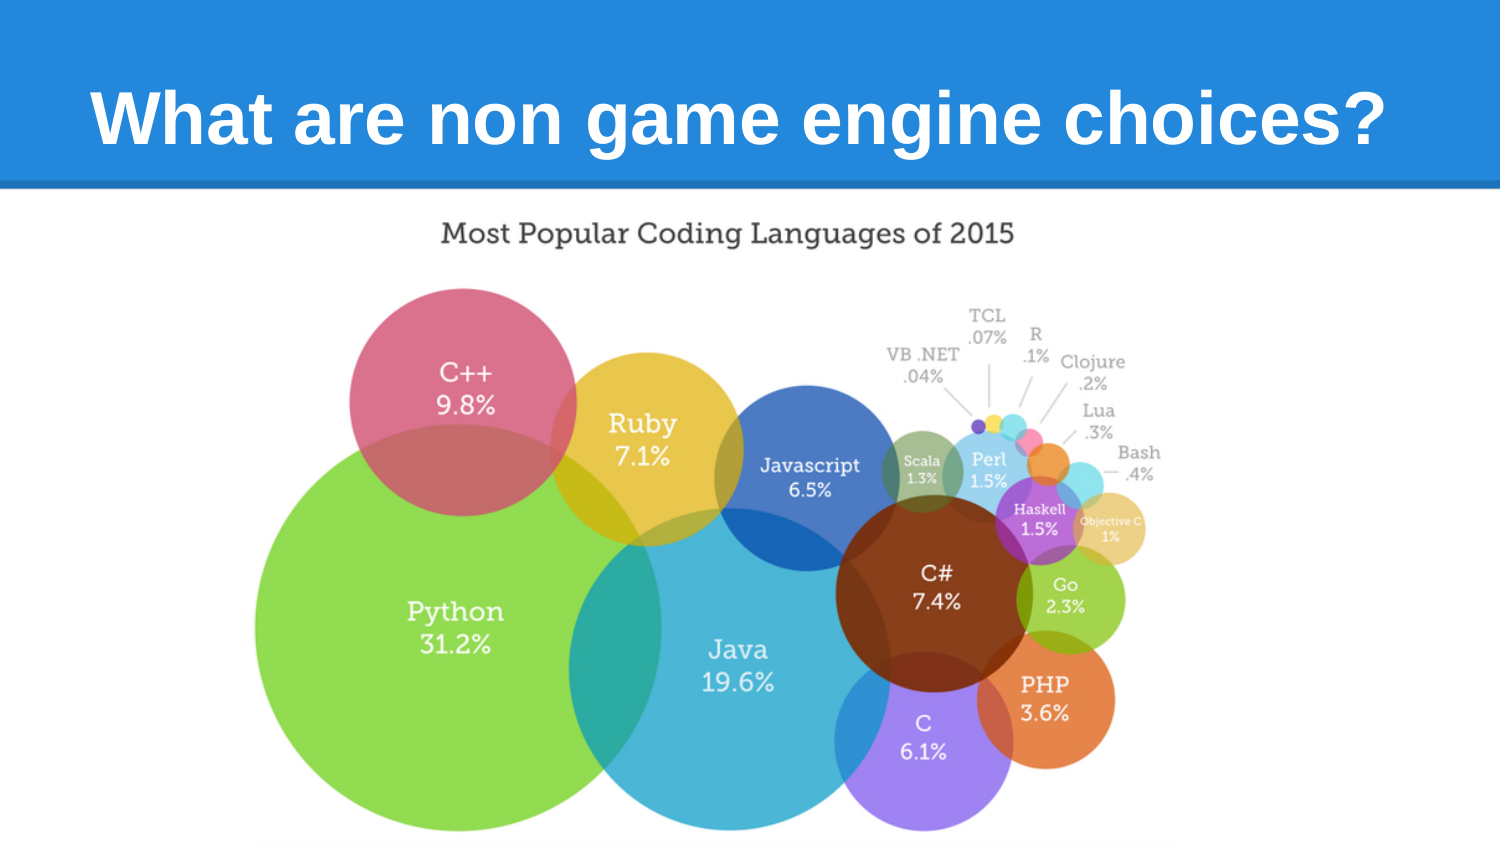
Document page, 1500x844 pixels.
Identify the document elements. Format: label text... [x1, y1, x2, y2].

picture [251, 190, 1182, 844]
title What are non game engine choices? [75, 33, 1425, 175]
